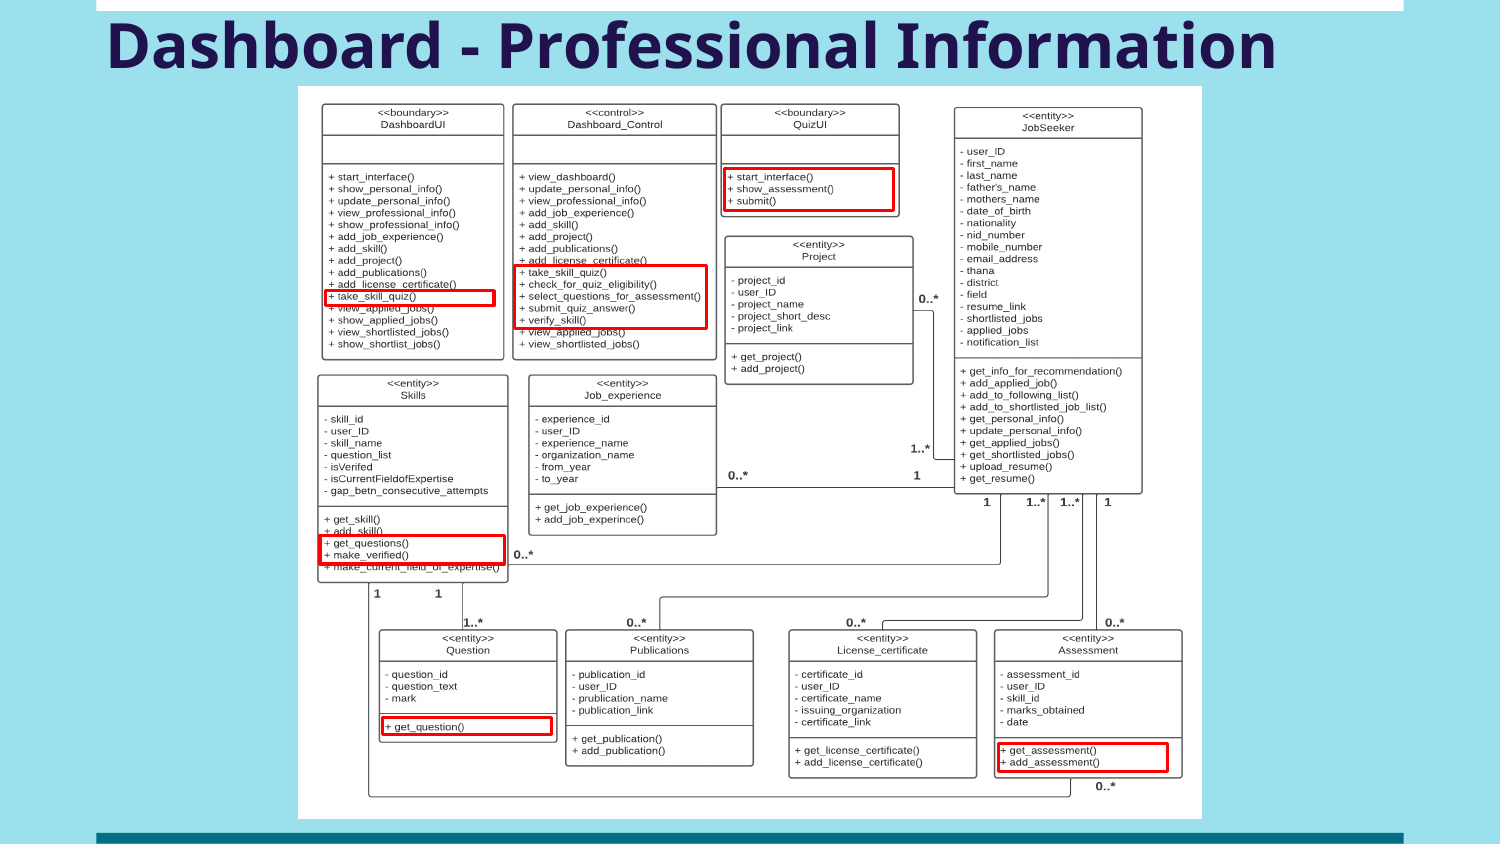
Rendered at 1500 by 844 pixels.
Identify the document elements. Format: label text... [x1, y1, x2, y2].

text_box Dashboard - Professional Information [90, 0, 1489, 106]
picture [298, 86, 1202, 819]
